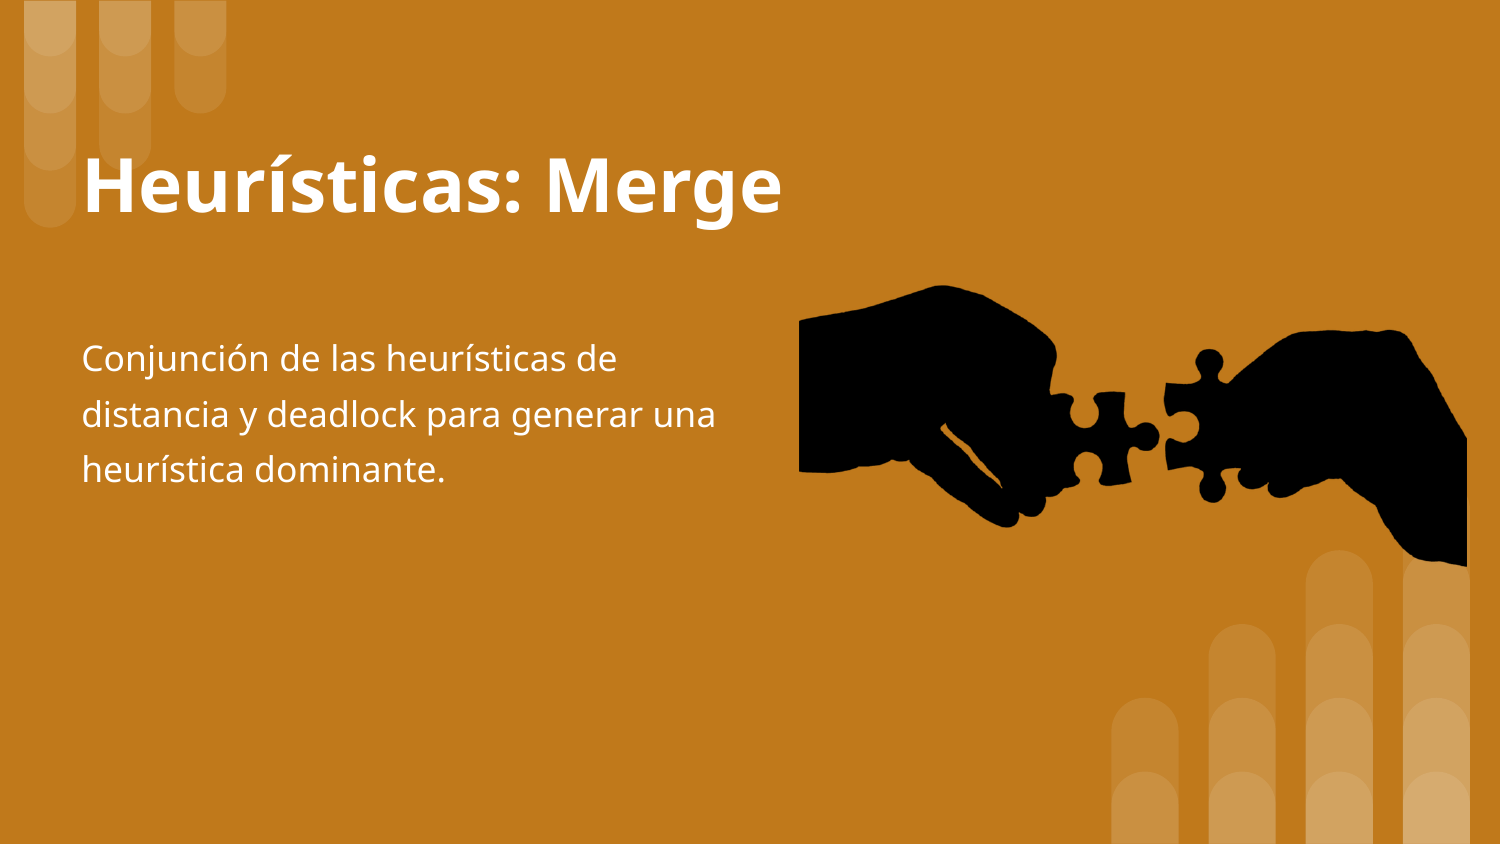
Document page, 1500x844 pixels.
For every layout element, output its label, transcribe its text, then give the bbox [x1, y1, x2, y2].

picture [799, 199, 1467, 645]
title Heurísticas: Merge [66, 29, 1028, 337]
subtitle Conjunción de las heurísticas de distancia y deadlock para generar una heurística dominante. [66, 311, 784, 641]
